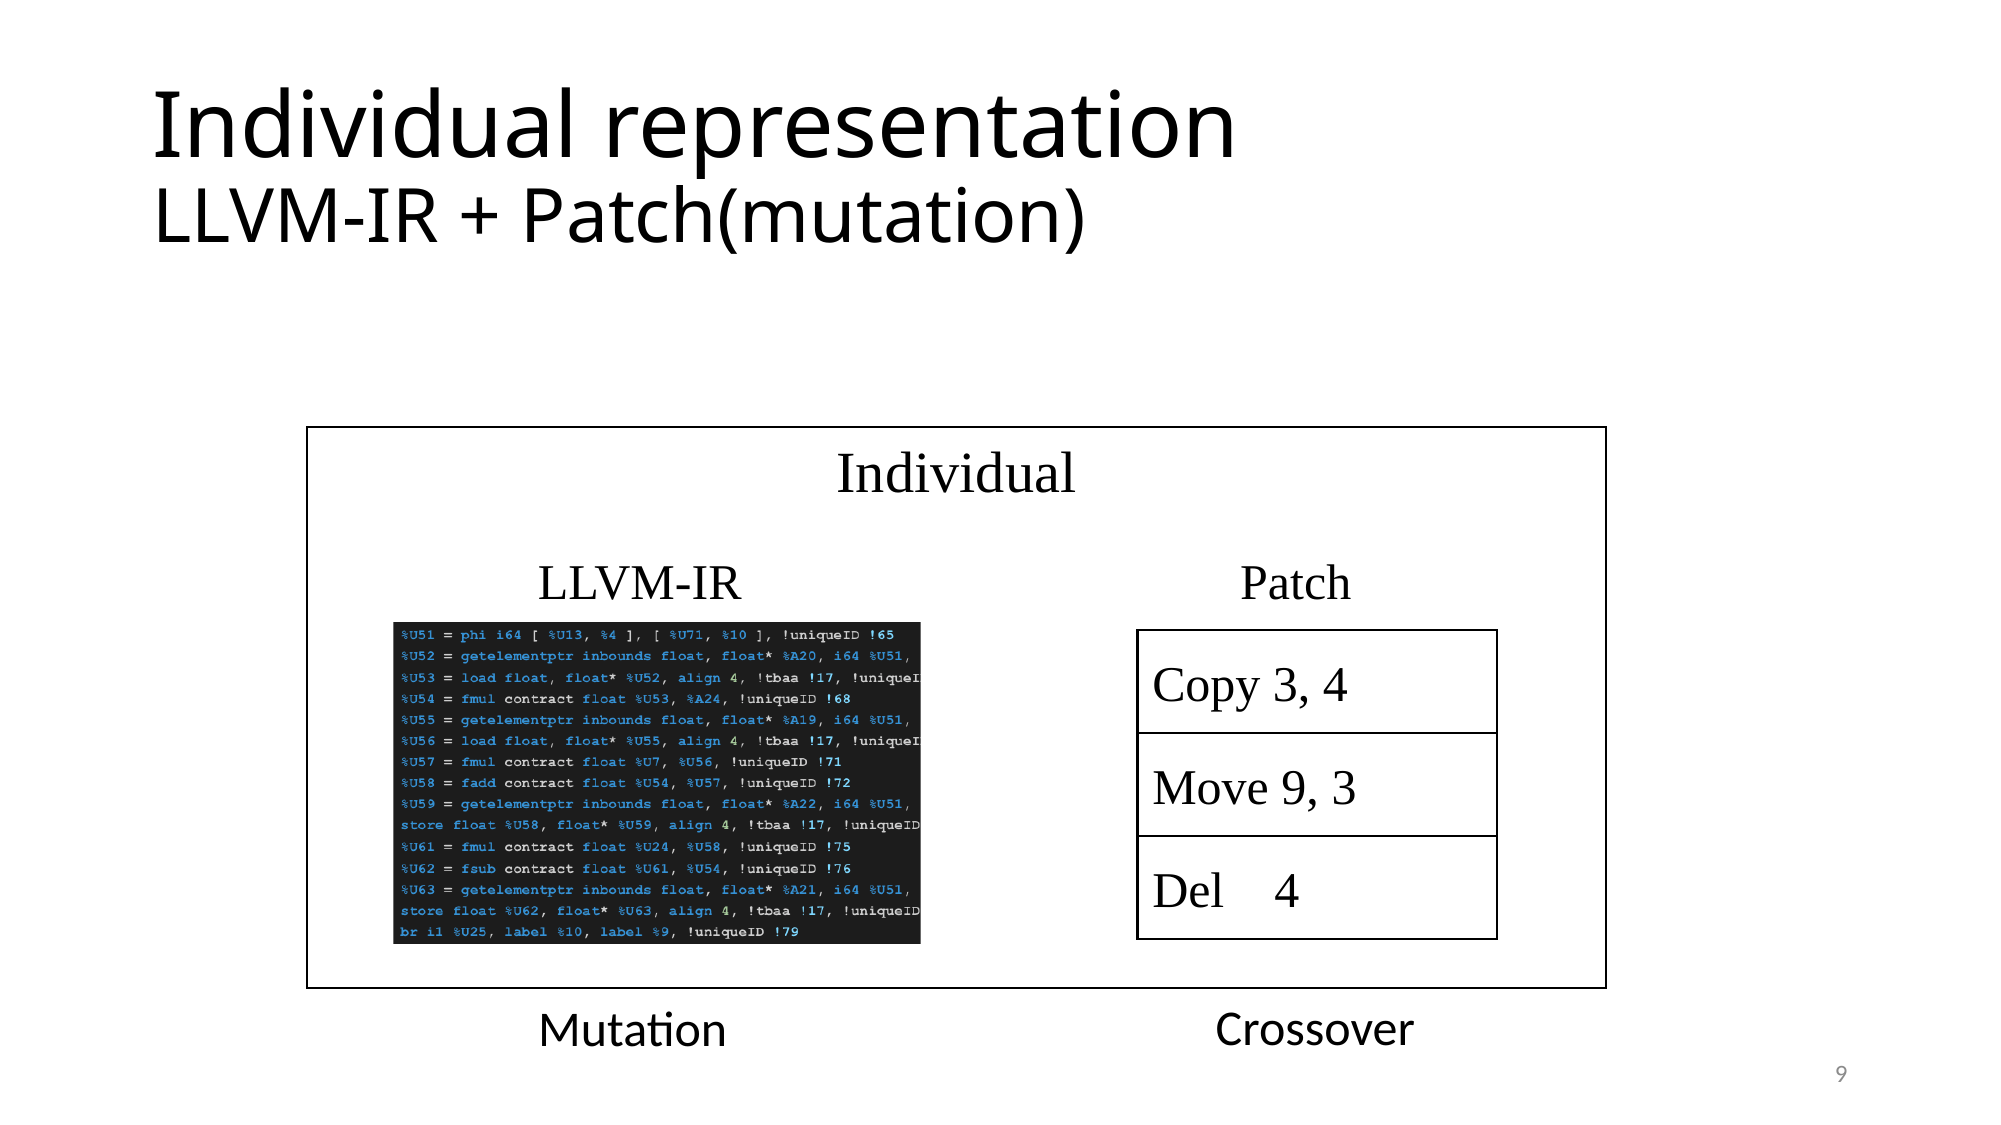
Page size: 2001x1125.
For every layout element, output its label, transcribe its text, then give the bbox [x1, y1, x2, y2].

text_box Individual [306, 426, 1607, 989]
text_box Patch [1078, 536, 1513, 624]
slide_number 9 [1412, 1042, 1863, 1103]
text_box Del 4 [1136, 835, 1498, 940]
text_box Crossover [1200, 988, 1434, 1064]
text_box Copy 3, 4 [1136, 629, 1498, 732]
title Individual representation LLVM-IR + Patch(mutation) [137, 59, 1863, 278]
text_box LLVM-IR [422, 536, 857, 622]
picture [393, 622, 921, 944]
text_box Mutation [523, 989, 756, 1064]
text_box Move 9, 3 [1136, 732, 1498, 835]
